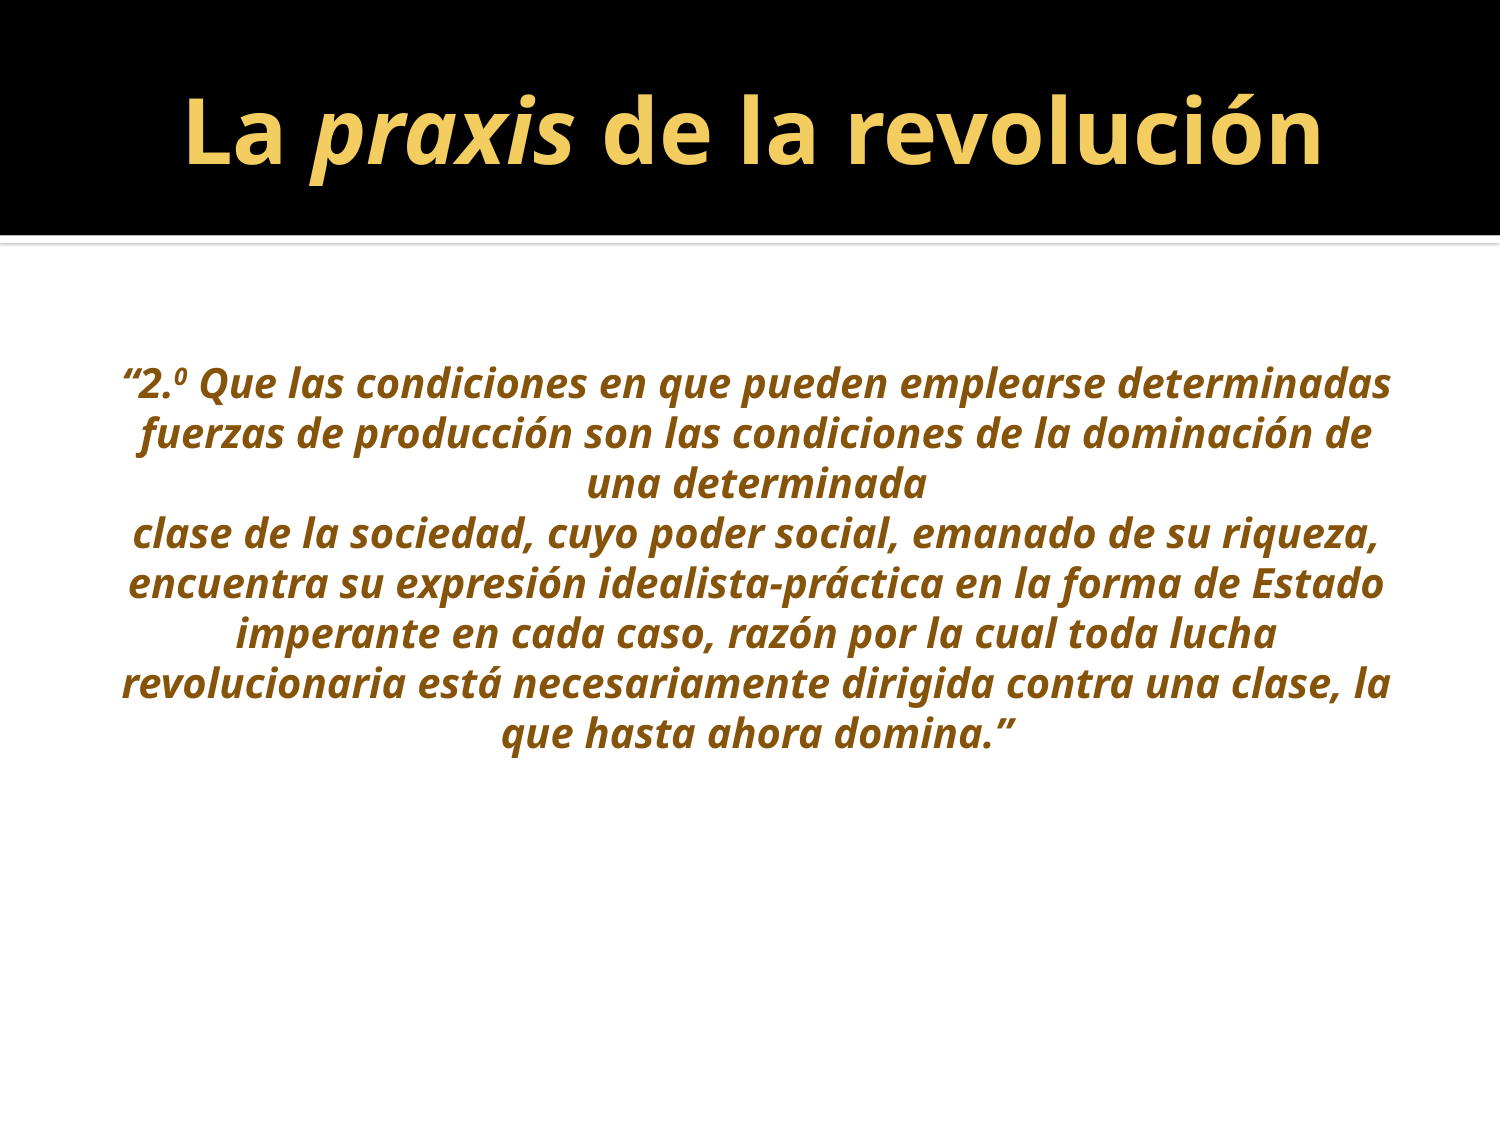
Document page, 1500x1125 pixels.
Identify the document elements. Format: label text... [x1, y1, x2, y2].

list “2.0 Que las condiciones en que pueden emplearse determinadas fuerzas de producción son las condiciones de la dominación de una determinada clase de la sociedad, cuyo poder social, emanado de su riqueza, encuentra su expresión idealista-práctica en la forma de Estado imperante en cada caso, razón por la cual toda lucha revolucionaria está necesariamente dirigida contra una clase, la que hasta ahora domina.” [75, 291, 1425, 1050]
title La praxis de la revolución [75, 25, 1425, 231]
